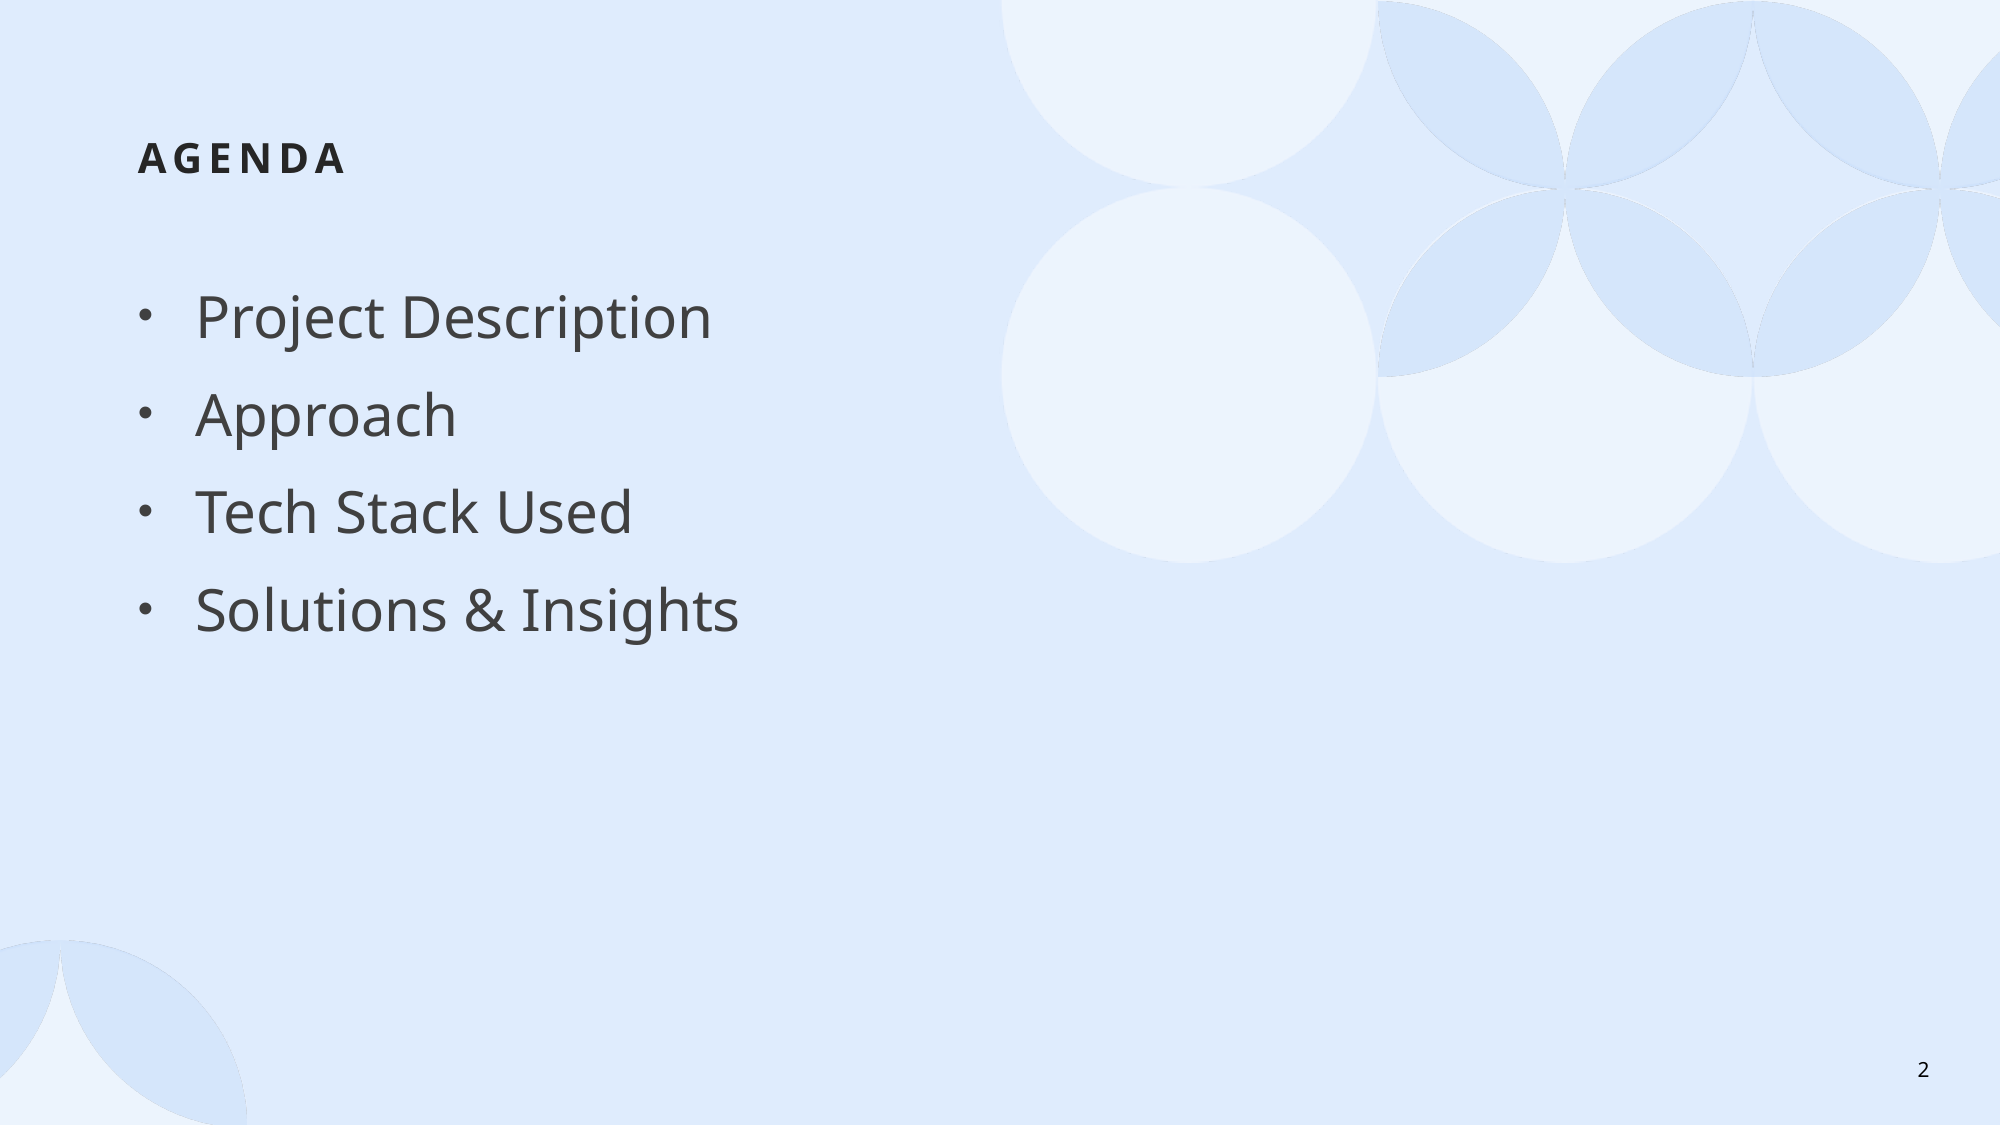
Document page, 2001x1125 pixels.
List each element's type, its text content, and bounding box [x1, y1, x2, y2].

title Agenda [138, 138, 1857, 230]
picture [999, 0, 2000, 563]
slide_number 2 [1791, 1047, 1930, 1095]
list Project Description Approach Tech Stack Used Solutions & Insights [138, 252, 1214, 987]
picture [0, 940, 247, 1125]
